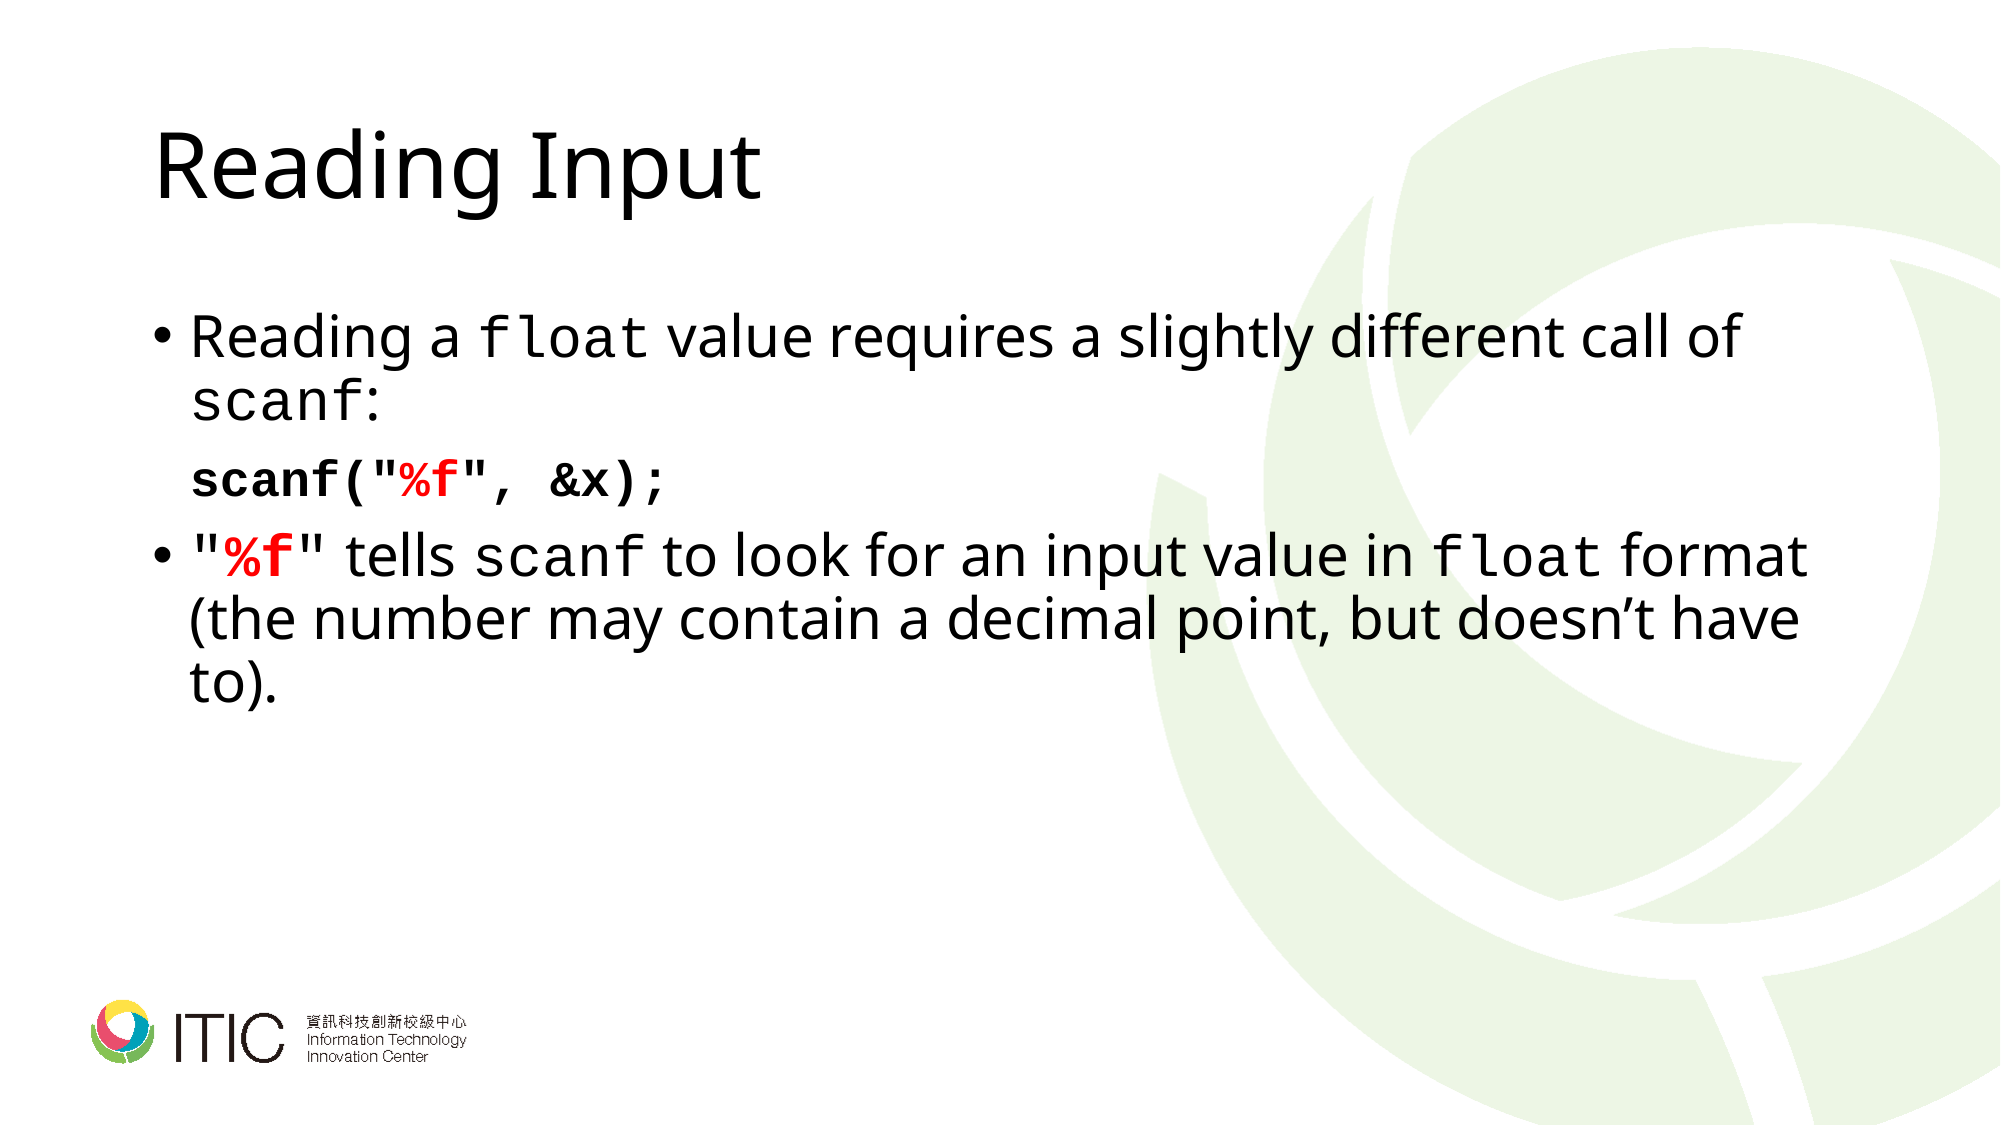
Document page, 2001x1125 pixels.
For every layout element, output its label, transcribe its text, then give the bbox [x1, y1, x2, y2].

title Reading Input [137, 59, 1863, 278]
list Reading a float value requires a slightly different call of scanf: scanf("%f", &x); "%f" tells scanf to look for an input value in float format (the number may contain a decimal point, but doesn’t have to). [137, 299, 1863, 1014]
picture [0, 0, 2001, 1125]
